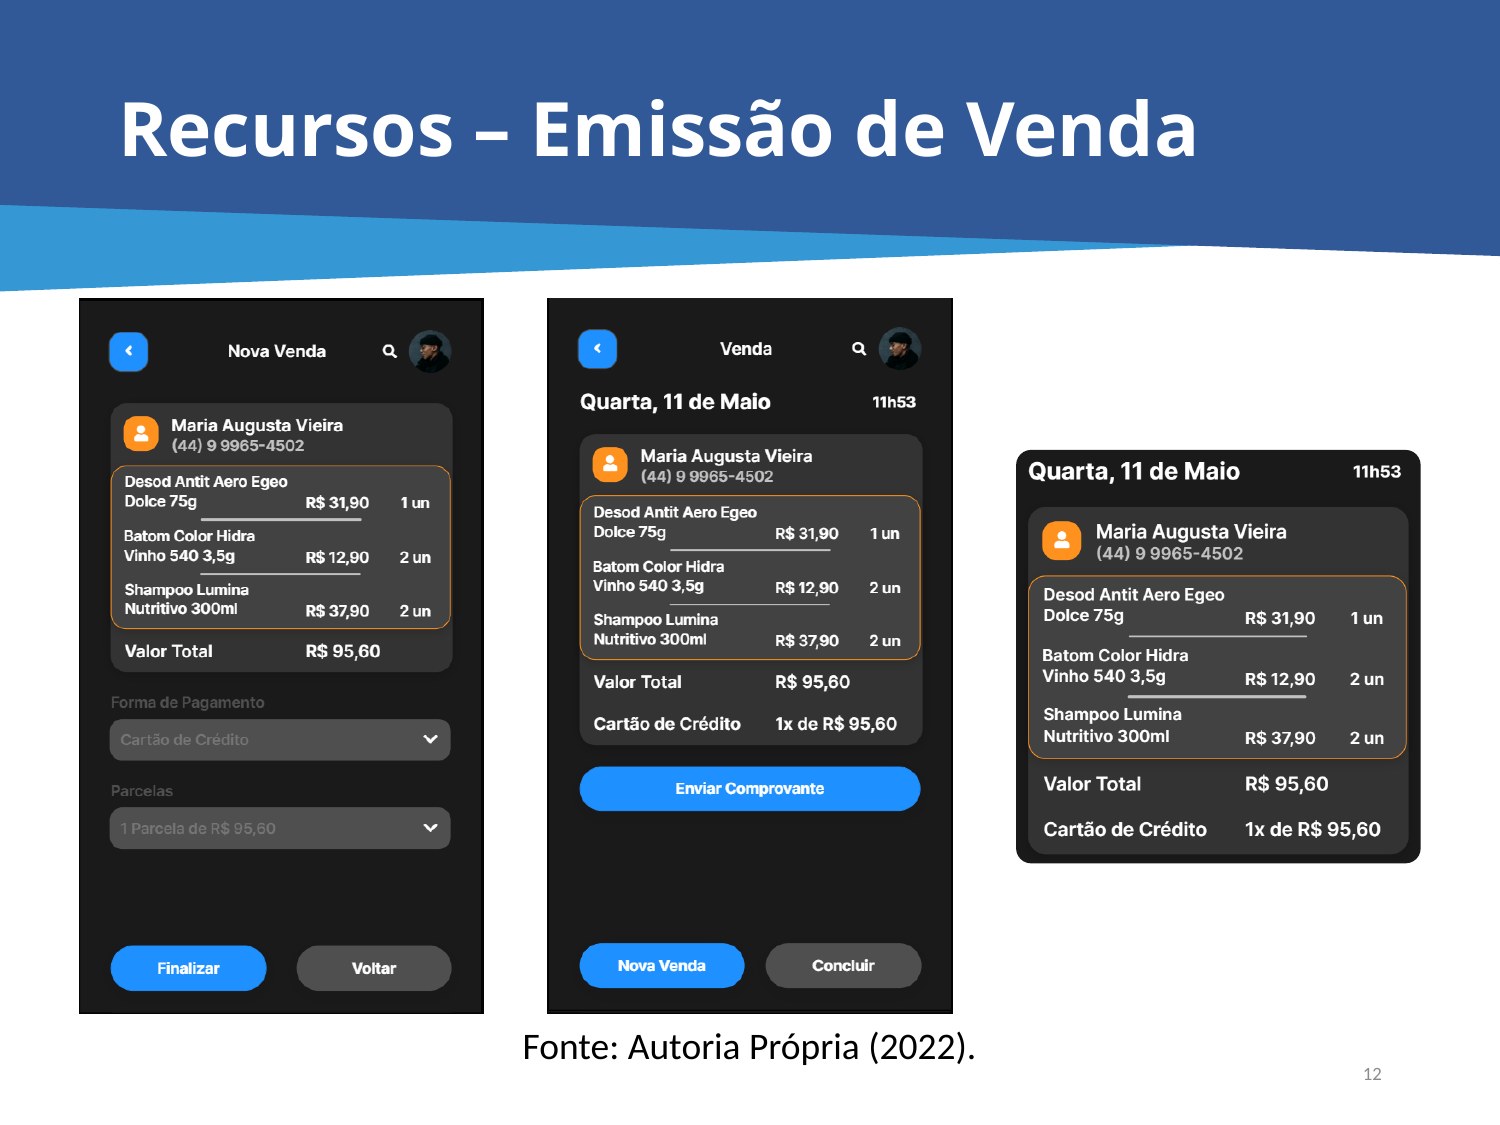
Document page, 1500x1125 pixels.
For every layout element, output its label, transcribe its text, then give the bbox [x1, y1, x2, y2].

picture [1016, 449, 1421, 864]
picture [79, 298, 484, 1015]
slide_number 12 [1059, 1042, 1397, 1103]
title Recursos – Emissão de Venda [103, 59, 1397, 206]
text_box Fonte: Autoria Própria (2022). [507, 1014, 992, 1075]
text_box [0, 206, 1183, 293]
text_box [0, 0, 1500, 258]
picture [547, 298, 953, 1015]
